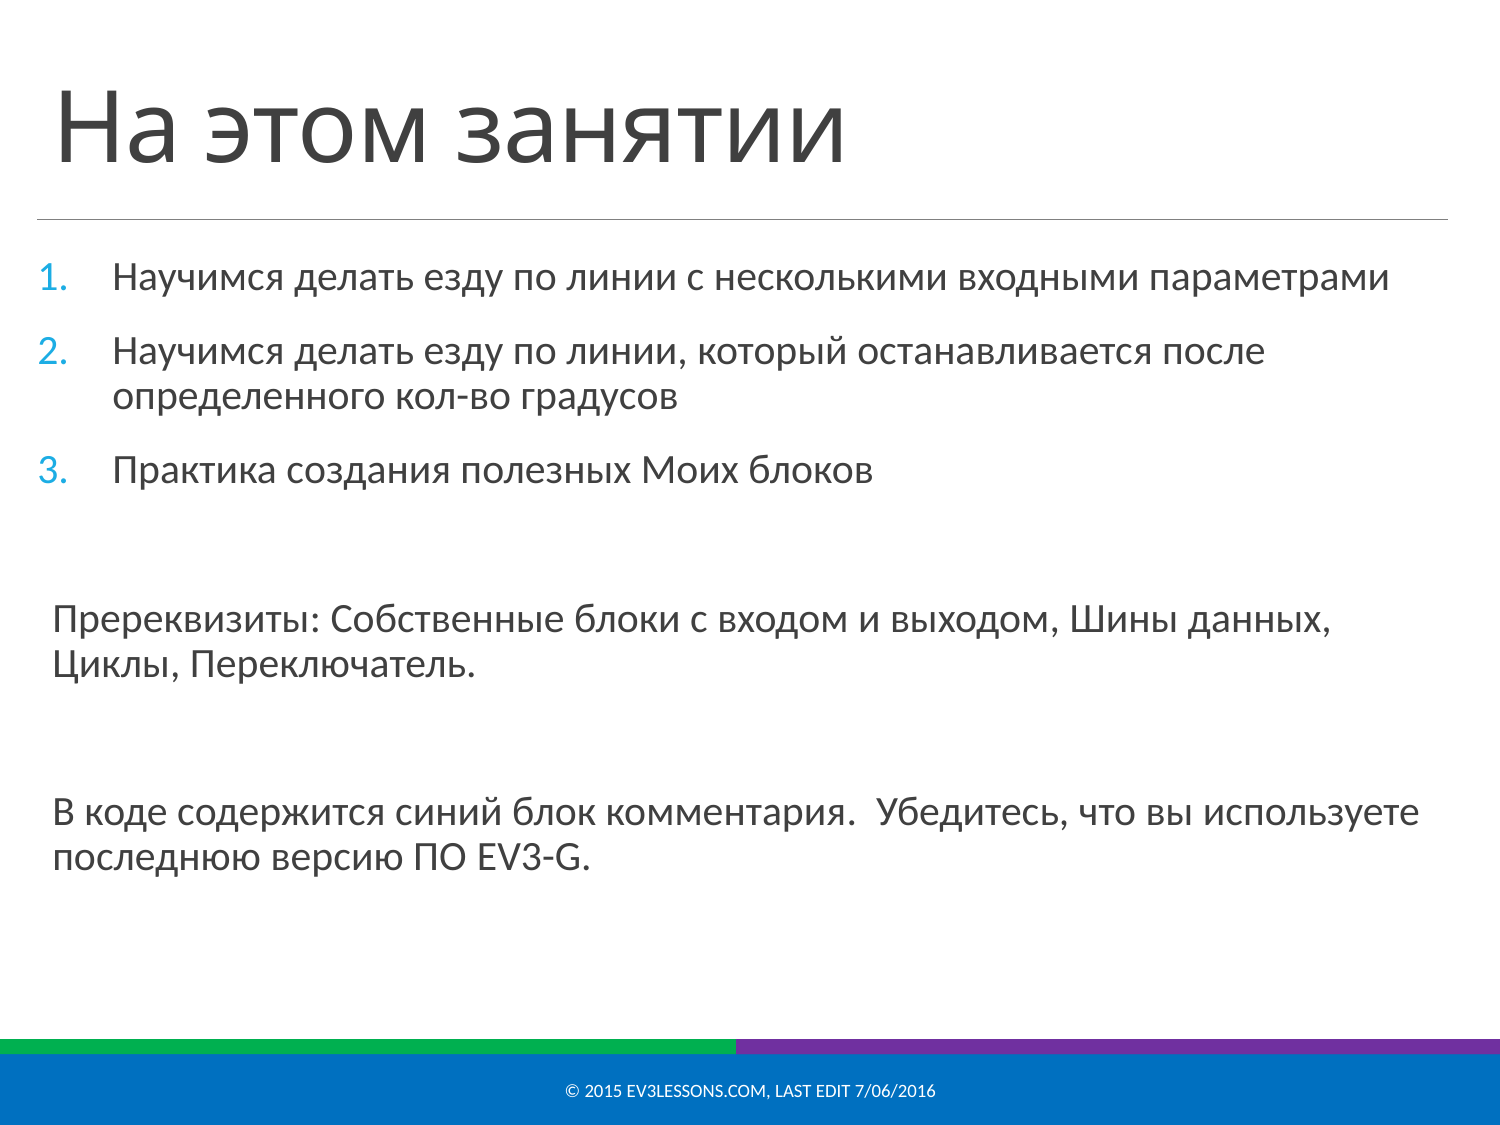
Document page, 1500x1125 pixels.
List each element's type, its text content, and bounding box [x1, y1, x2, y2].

list Научимся делать езду по линии с несколькими входными параметрами Научимся делать езду по линии, который останавливается после определенного кол-во градусов Практика создания полезных Моих блоков Пререквизиты: Собственные блоки с входом и выходом, Шины данных, Циклы, Переключатель. В коде содержится синий блок комментария. Убедитесь, что вы используете последнюю версию ПО EV3-G. [37, 246, 1448, 1011]
footer © 2015 EV3Lessons.com, Last edit 7/06/2016 [453, 1059, 1047, 1120]
title На этом занятии [37, 47, 1448, 191]
